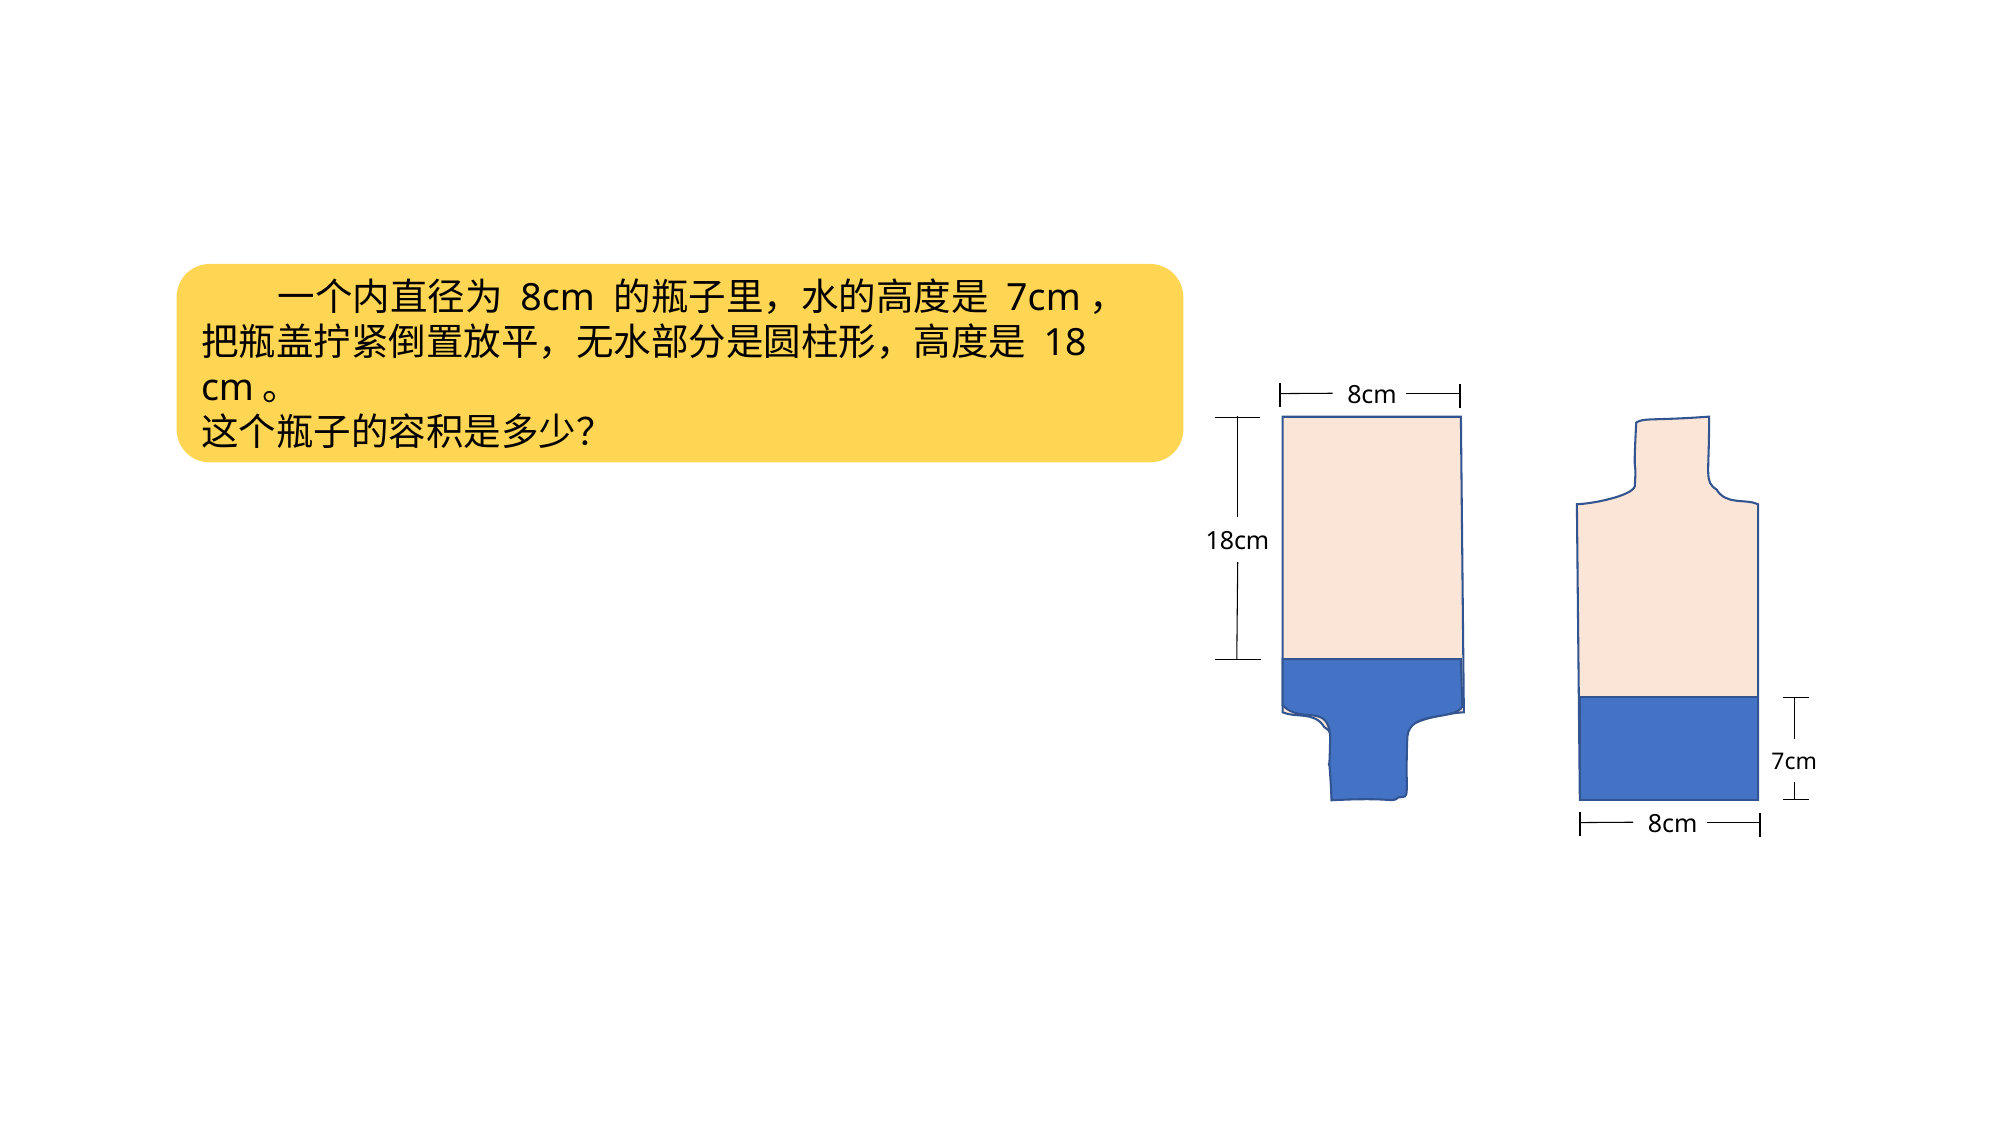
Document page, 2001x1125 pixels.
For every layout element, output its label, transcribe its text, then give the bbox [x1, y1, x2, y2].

text_box 7cm [1759, 739, 1832, 782]
text_box 18cm [1190, 517, 1282, 563]
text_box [1463, 416, 1759, 800]
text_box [1580, 799, 1761, 846]
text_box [1282, 416, 1577, 801]
text_box 一个内直径为 8cm 的瓶子里，水的高度是 7cm， 把瓶盖拧紧倒置放平，无水部分是圆柱形，高度是 18 cm。 这个瓶子的容积是多少？ [175, 262, 1185, 464]
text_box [1279, 370, 1461, 417]
